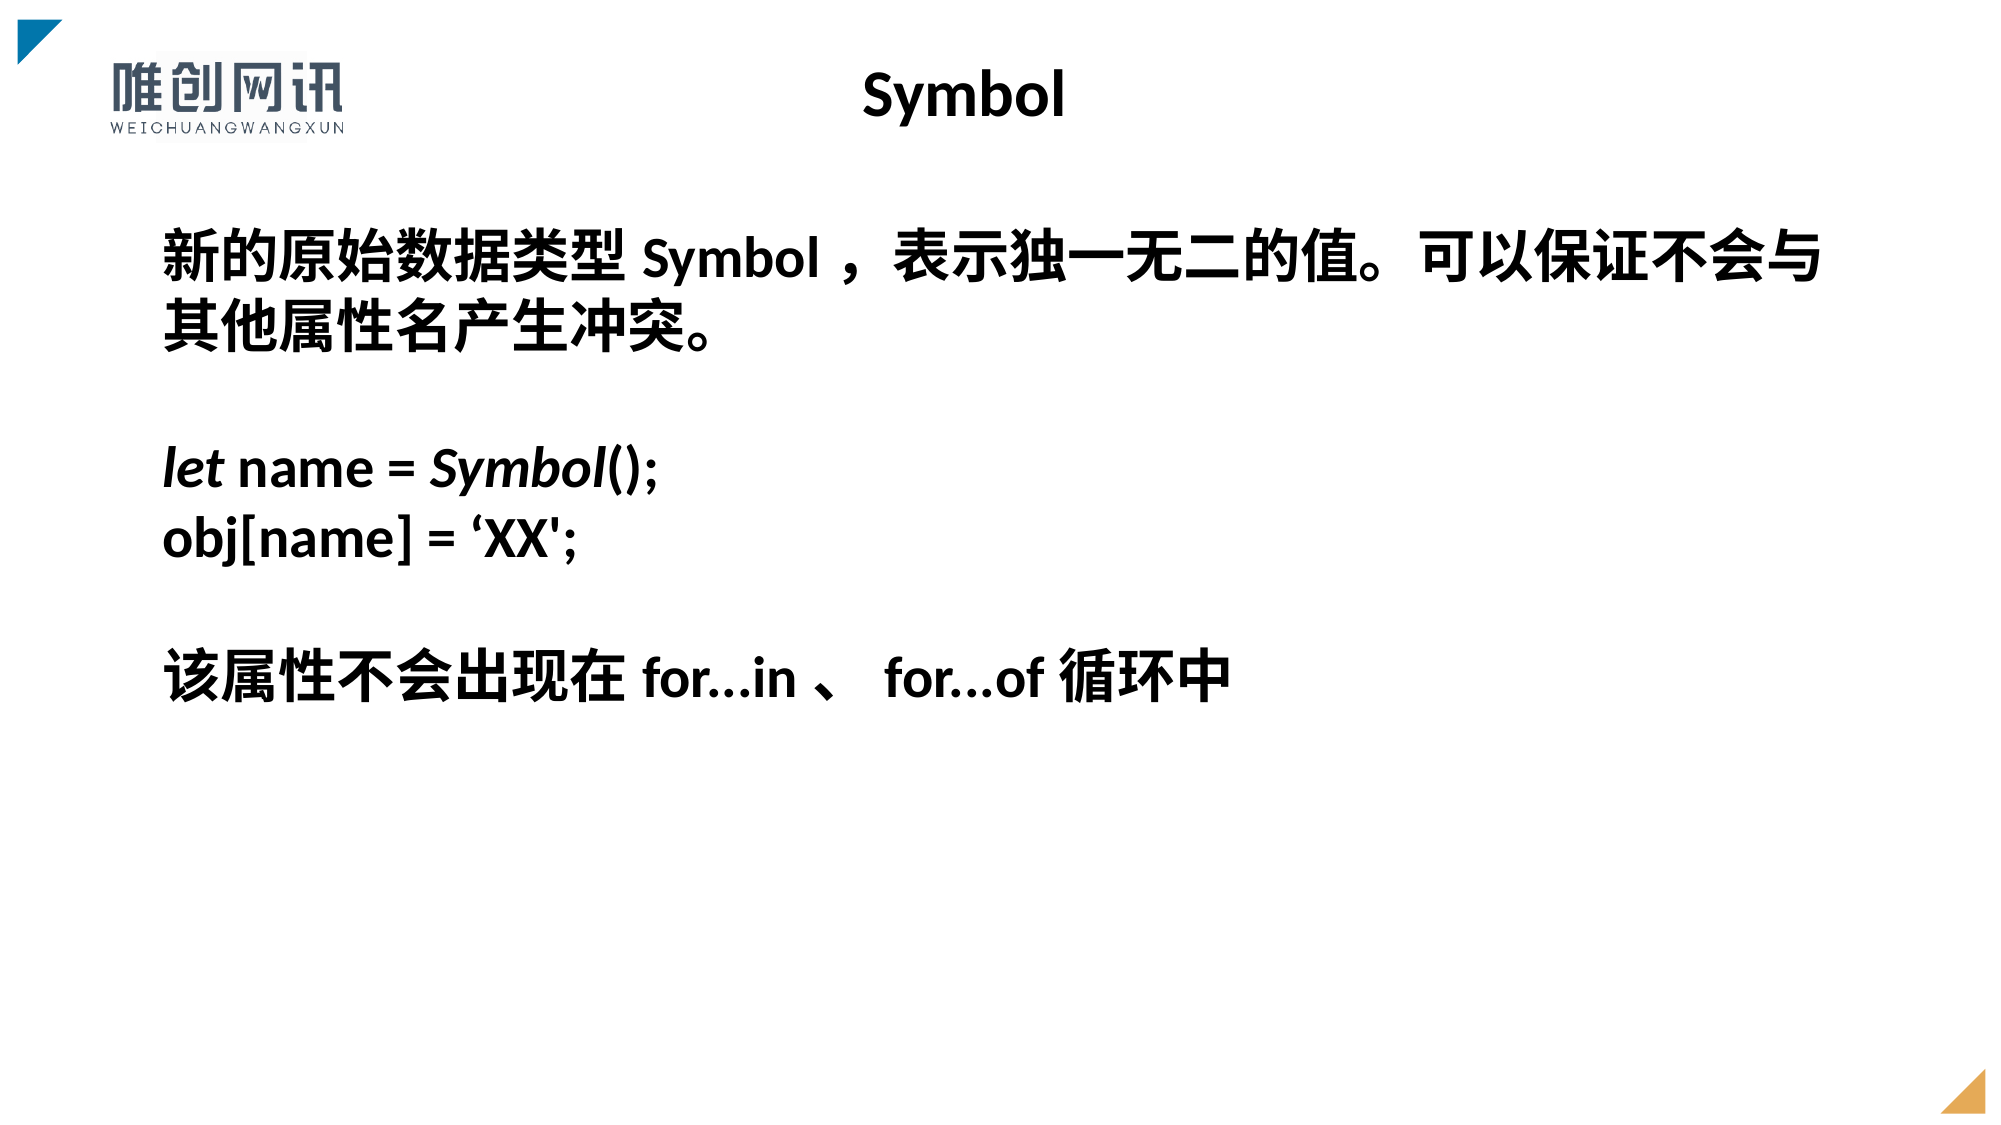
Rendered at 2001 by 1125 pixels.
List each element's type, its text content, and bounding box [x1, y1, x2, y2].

picture [89, 51, 395, 143]
text_box 新的原始数据类型Symbol，表示独一无二的值。可以保证不会与其他属性名产生冲突。 let name = Symbol(); obj[name] = ‘XX'; 该属性不会出现在for...in、for...of循环中 [147, 142, 1857, 857]
text_box [17, 19, 63, 65]
text_box [1940, 1068, 1986, 1114]
text_box Symbol [588, 42, 1342, 137]
